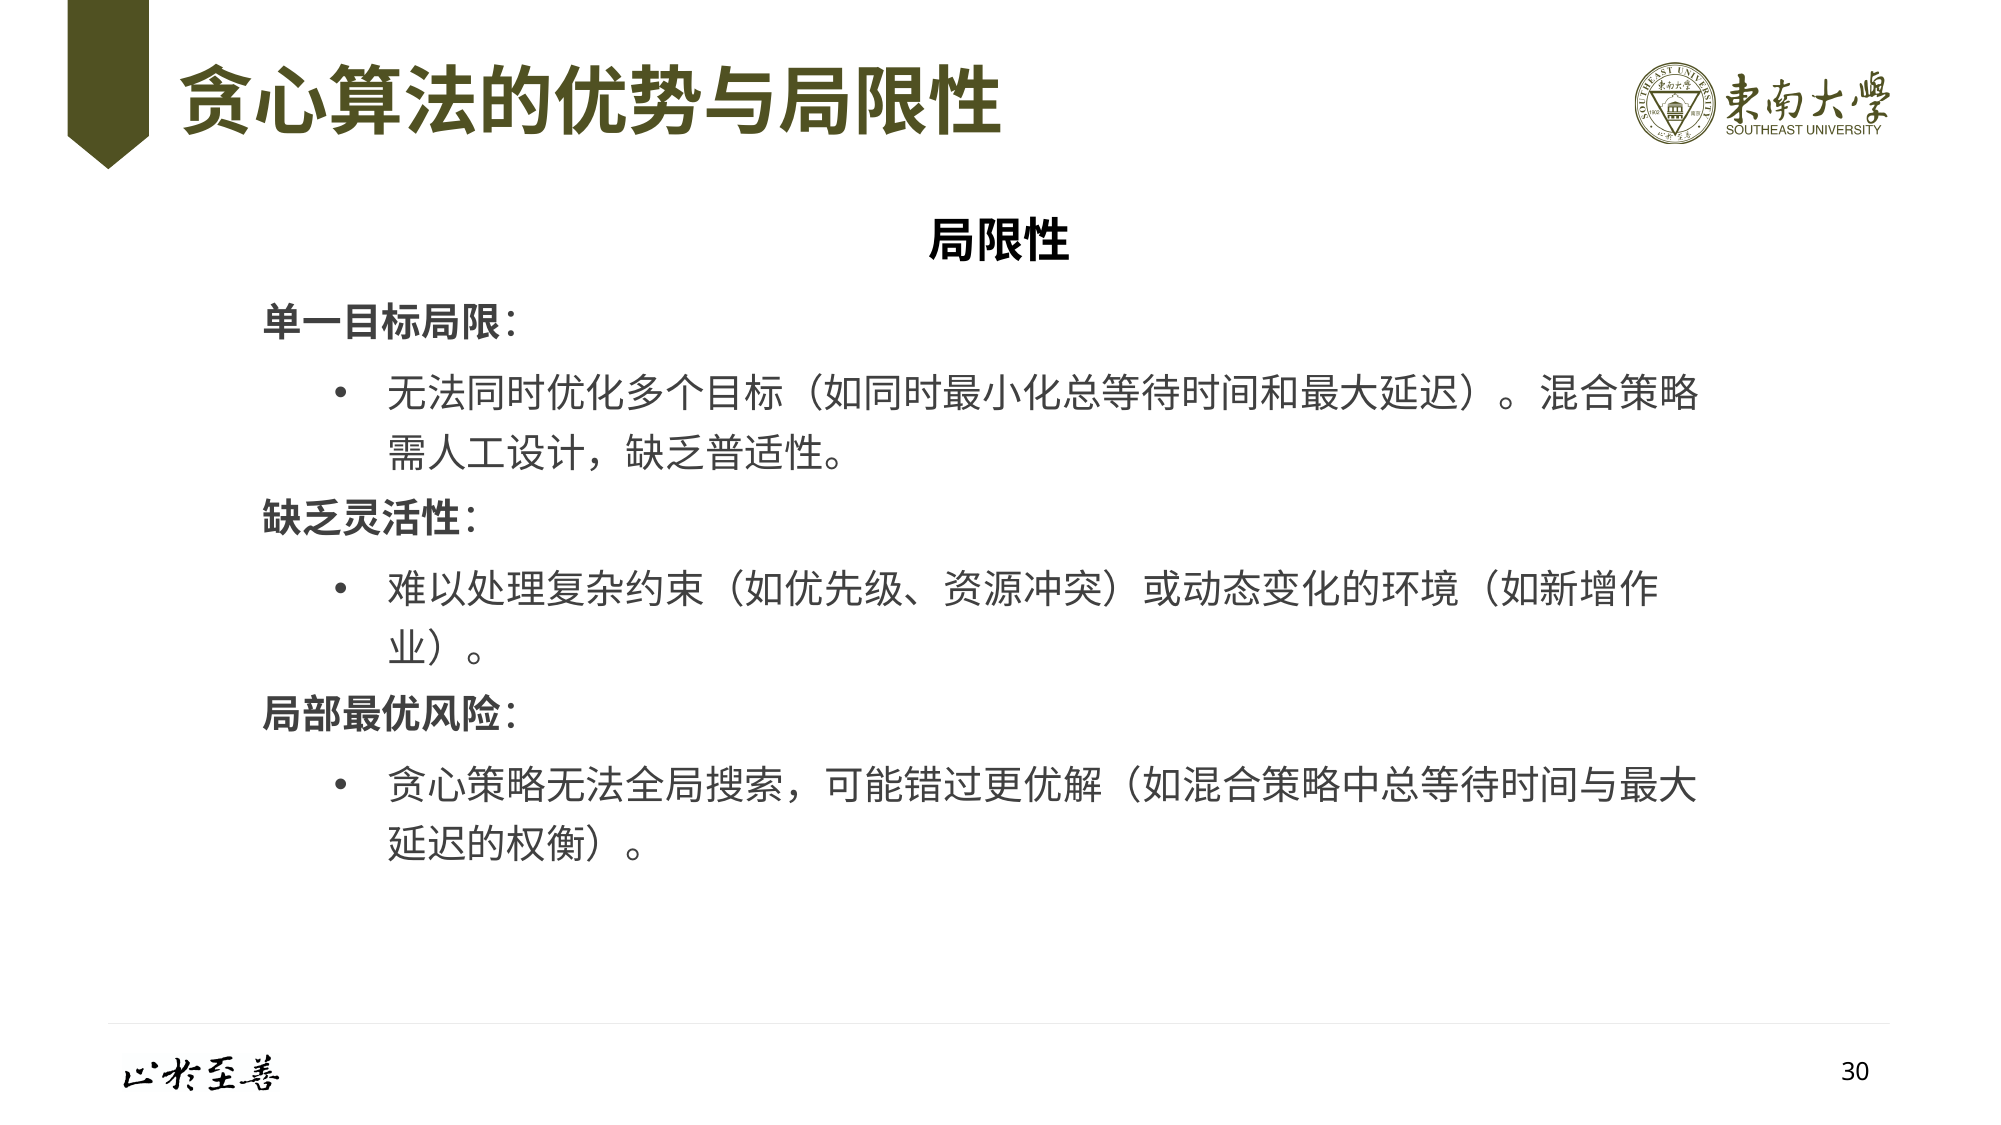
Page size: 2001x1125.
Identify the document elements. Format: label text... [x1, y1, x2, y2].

slide_number 30 [1434, 1042, 1885, 1103]
picture [122, 1053, 280, 1092]
text_box 局限性 单一目标局限： 无法同时优化多个目标（如同时最小化总等待时间和最大延迟）。混合策略需人工设计，缺乏普适性。 缺乏灵活性： 难以处理复杂约束（如优先级、资源冲突）或动态变化的环境（如新增作业）。 局部最优风险： 贪心策略无法全局搜索，可能错过更优解（如混合策略中总等待时间与最大延迟的权衡）。 [247, 168, 1752, 877]
title 贪心算法的优势与局限性 [178, 39, 1519, 169]
